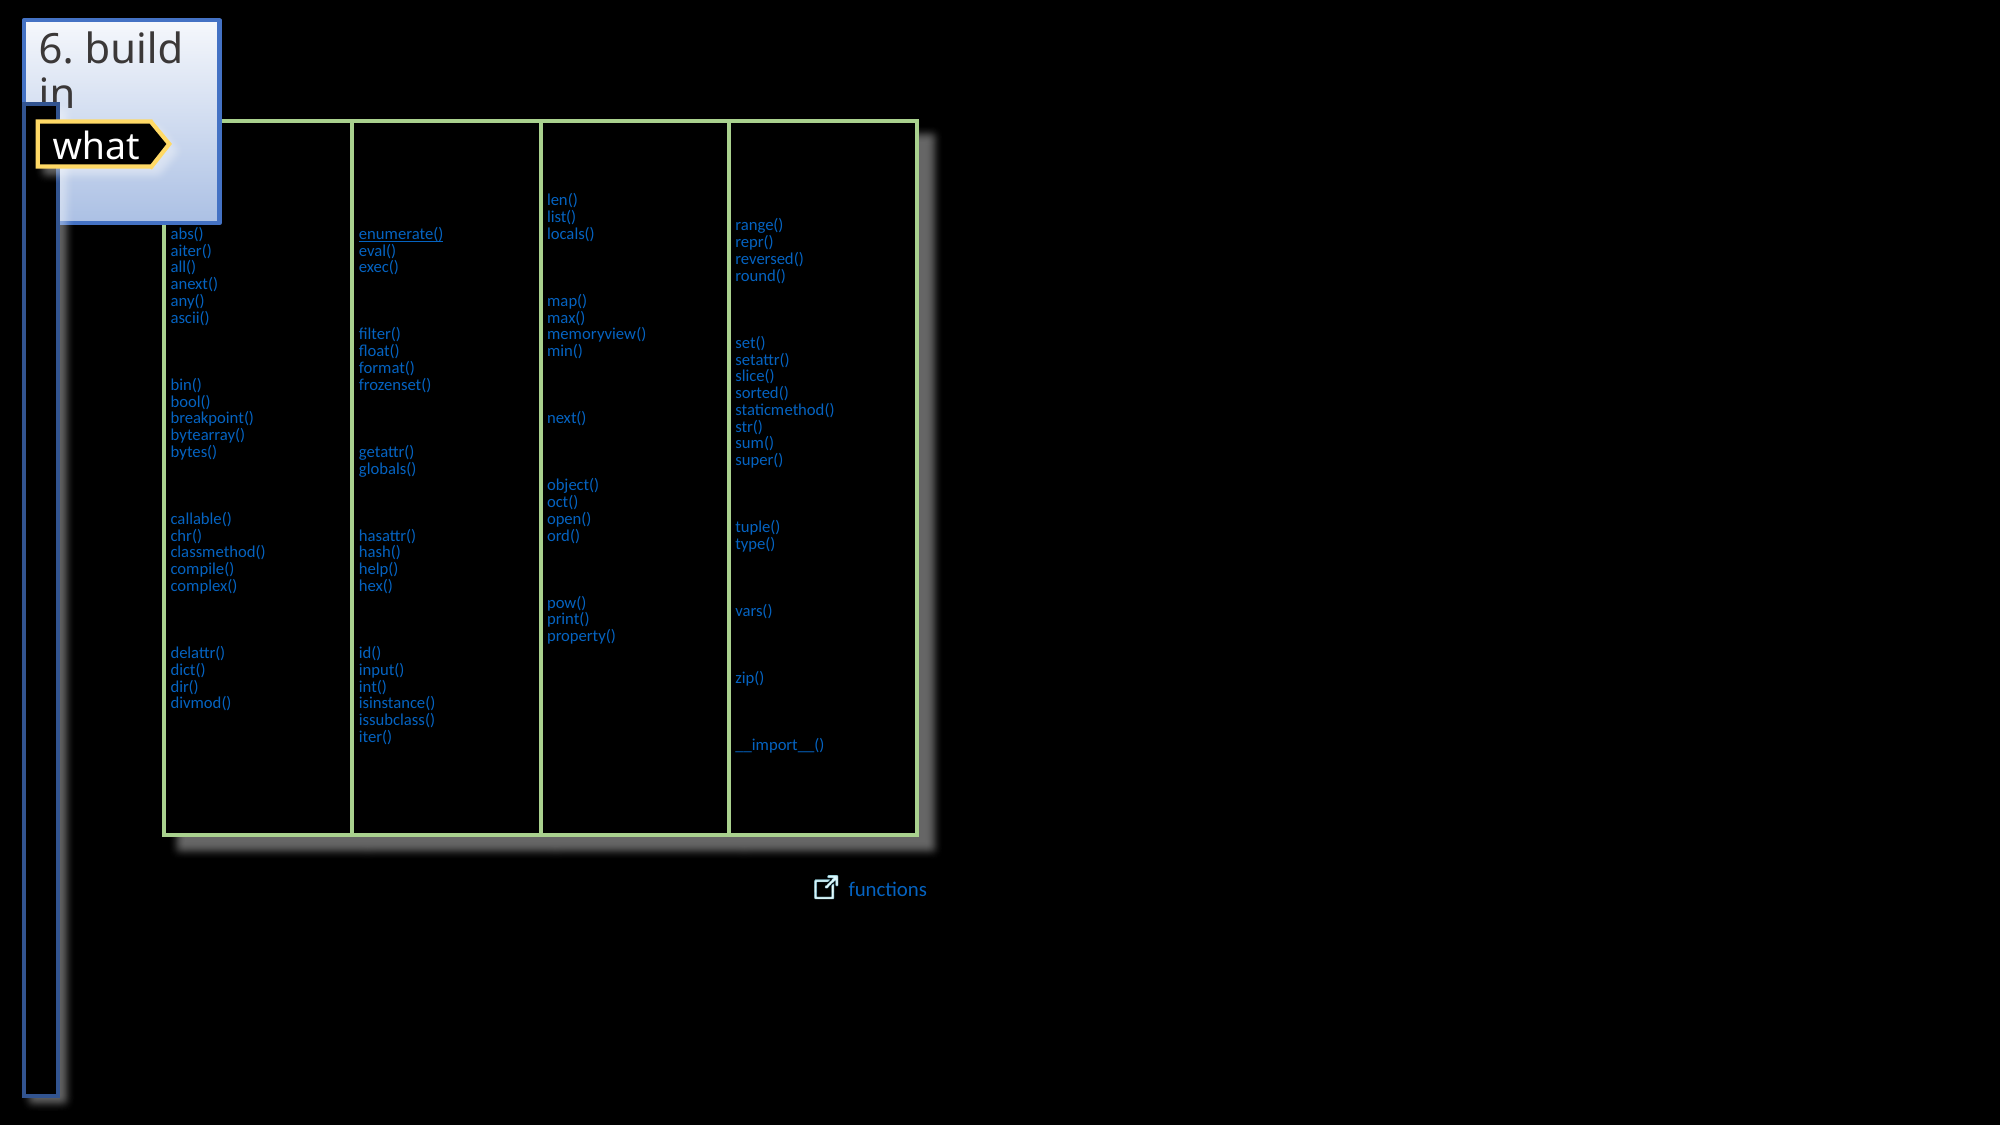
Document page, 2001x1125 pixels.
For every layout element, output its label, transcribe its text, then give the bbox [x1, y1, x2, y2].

text_box what [37, 121, 170, 167]
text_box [811, 868, 943, 909]
text_box [59, 105, 70, 121]
text_box what [39, 167, 59, 179]
table_header L len() list() locals() M map() max() memoryview() min() N next() O object() oct() open() ord() P pow() print() property() [543, 123, 727, 833]
table_header R range() repr() reversed() round() S set() setattr() slice() sorted() staticmethod() str() sum() super() T tuple() type() V vars() Z zip() _ __import__() [731, 123, 915, 833]
text_box [23, 103, 59, 1097]
text_box [68, 123, 180, 224]
table_header A abs() aiter() all() anext() any() ascii() B bin() bool() breakpoint() bytearray() bytes() C callable() chr() classmethod() compile() complex() D delattr() dict() dir() divmod() [166, 123, 350, 833]
title 6. build in [23, 20, 220, 224]
table_header E enumerate() eval() exec() F filter() float() format() frozenset() G getattr() globals() H hasattr() hash() help() hex() I id() input() int() isinstance() issubclass() iter() [354, 123, 539, 833]
